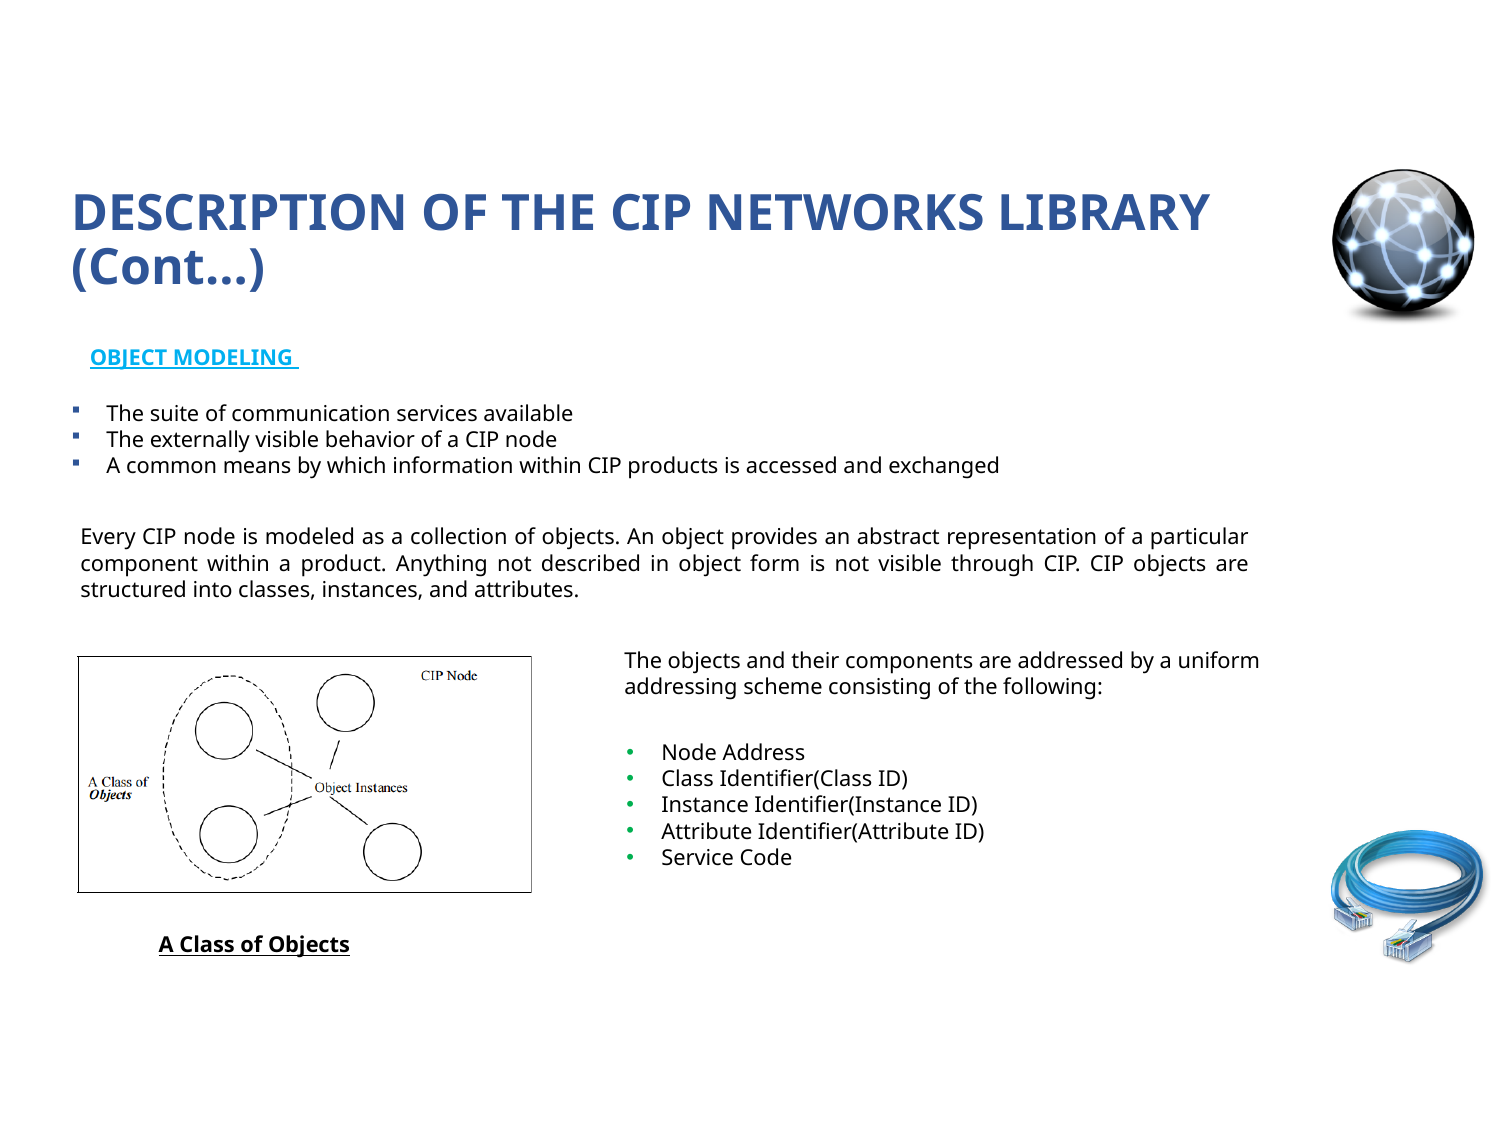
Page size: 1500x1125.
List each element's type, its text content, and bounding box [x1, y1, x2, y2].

text_box OBJECT MODELING [75, 336, 338, 378]
title DESCRIPTION OF THE CIP NETWORKS LIBRARY (Cont…) [56, 170, 1318, 312]
picture [1321, 806, 1491, 975]
text_box Every CIP node is modeled as a collection of objects. An object provides an abstract representation of a particular component within a product. Anything not described in object form is not visible through CIP. CIP objects are structured into classes, instances, and attributes. [65, 515, 1266, 609]
picture [1318, 161, 1488, 331]
text_box The suite of communication services available The externally visible behavior of a CIP node A common means by which information within CIP products is accessed and exchanged [56, 392, 1163, 486]
text_box The objects and their components are addressed by a uniform addressing scheme consisting of the following: [609, 638, 1360, 707]
picture [74, 652, 535, 901]
text_box A Class of Objects [144, 923, 466, 965]
text_box Node Address Class Identifier(Class ID) Instance Identifier(Instance ID) Attribute Identifier(Attribute ID) Service Code [611, 731, 1137, 878]
